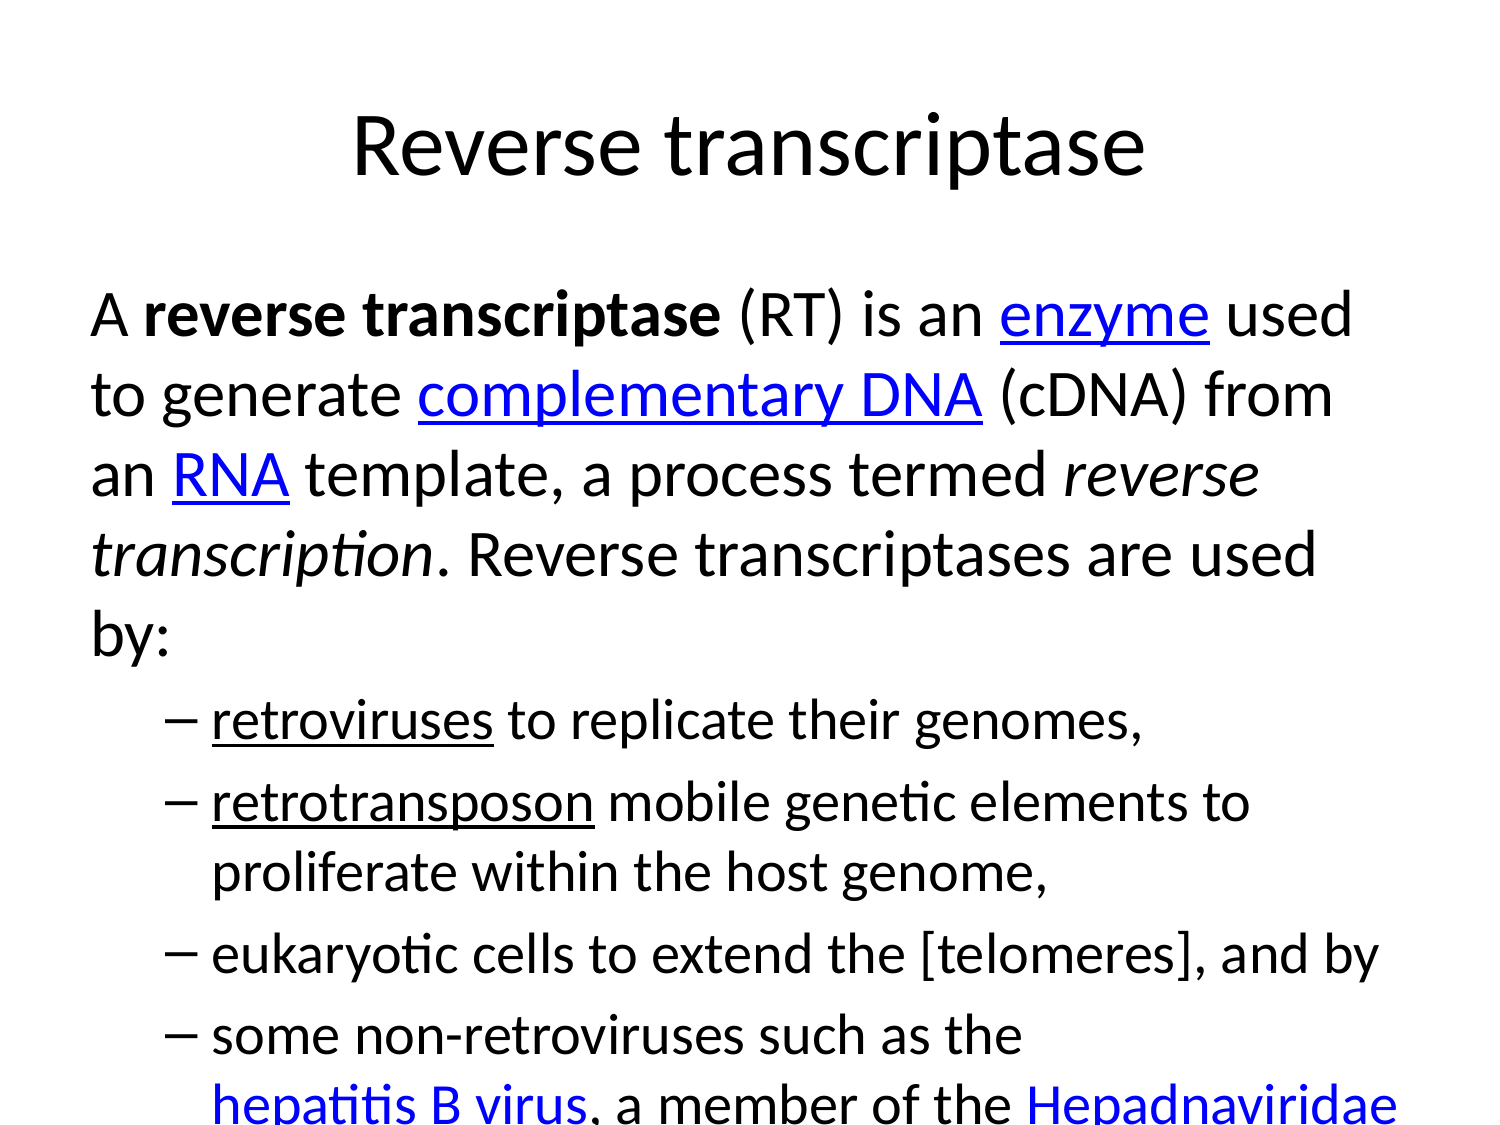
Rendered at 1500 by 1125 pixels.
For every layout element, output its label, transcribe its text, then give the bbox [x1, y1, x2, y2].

title Reverse transcriptase [75, 45, 1425, 233]
list A reverse transcriptase (RT) is an enzyme used to generate complementary DNA (cDNA) from an RNA template, a process termed reverse transcription. Reverse transcriptases are used by: retroviruses to replicate their genomes, retrotransposon mobile genetic elements to proliferate within the host genome, eukaryotic cells to extend the [telomeres], and by some non-retroviruses such as the hepatitis B virus, a member of the Hepadnaviridae. Wikipedia, edited [75, 262, 1425, 1005]
